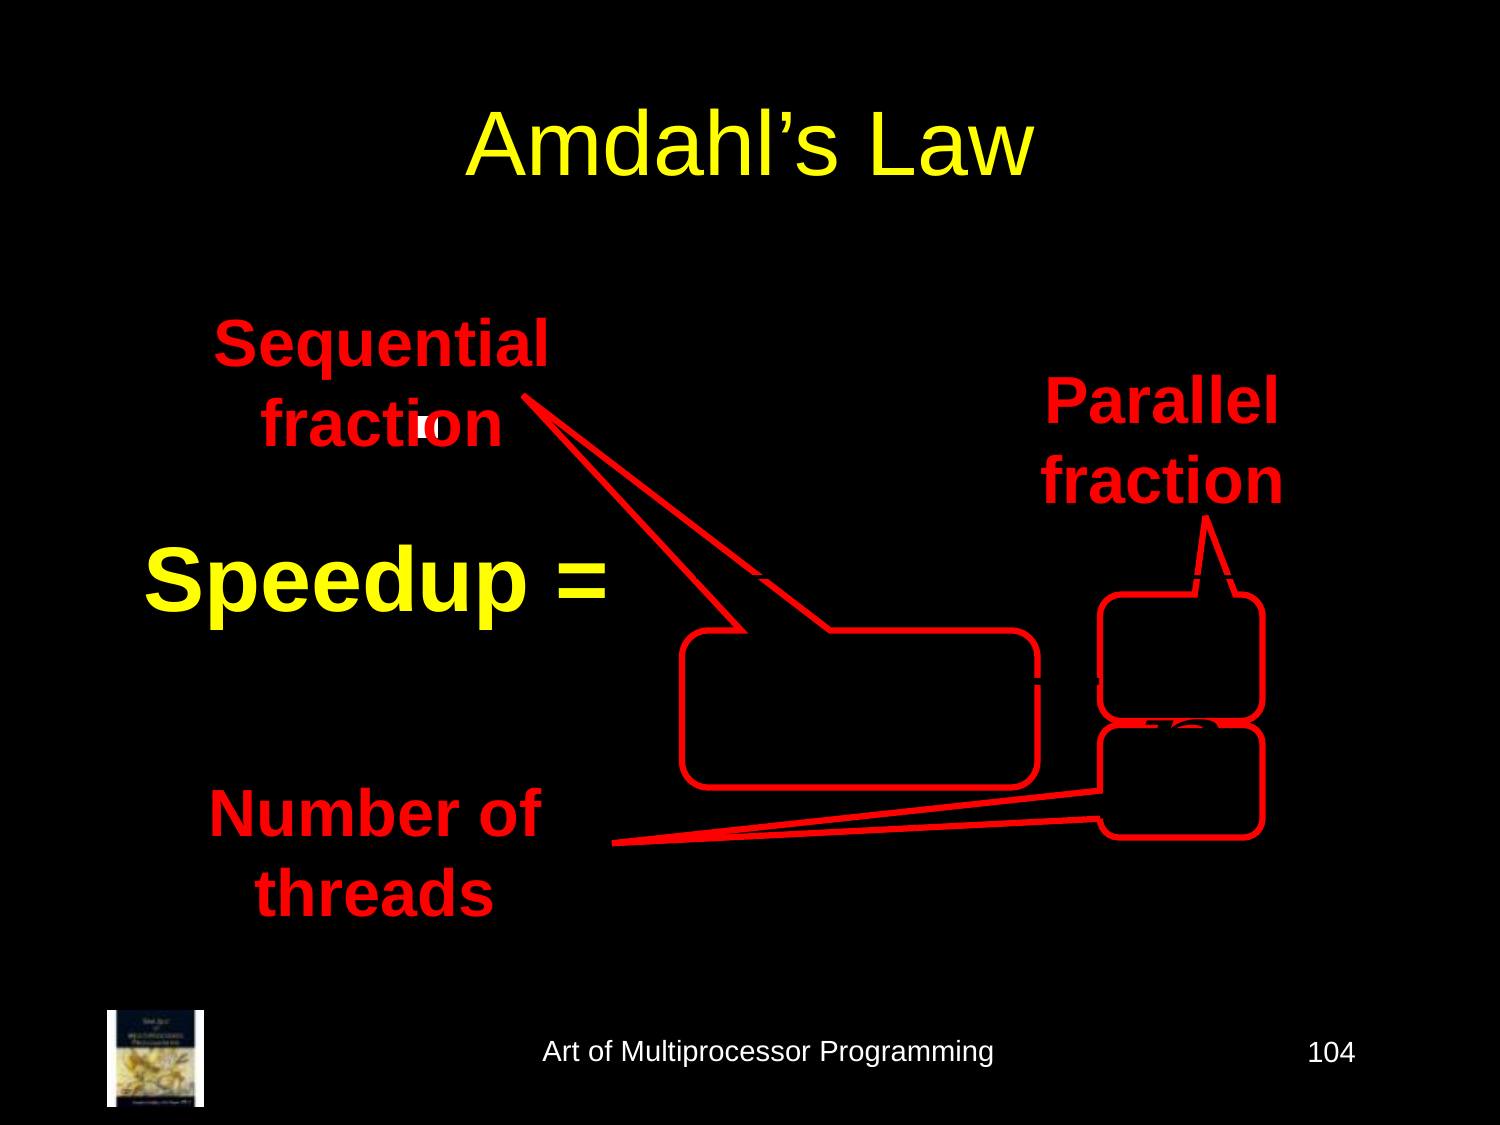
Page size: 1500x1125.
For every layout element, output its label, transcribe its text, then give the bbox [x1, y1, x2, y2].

text_box [611, 724, 1263, 844]
text_box Parallel fraction [950, 349, 1376, 525]
text_box Number of threads [162, 762, 588, 938]
text_box Sequential fraction [169, 292, 595, 468]
text_box [590, 450, 1038, 788]
text_box 104 [1058, 1025, 1371, 1101]
text_box [1197, 525, 1228, 575]
footer Art of Multiprocessor Programming [512, 1024, 1026, 1103]
text_box [1099, 579, 1263, 722]
picture [416, 416, 438, 438]
text_box Speedup = [128, 512, 625, 638]
picture [107, 1010, 204, 1107]
title Amdahl’s Law [75, 45, 1425, 233]
